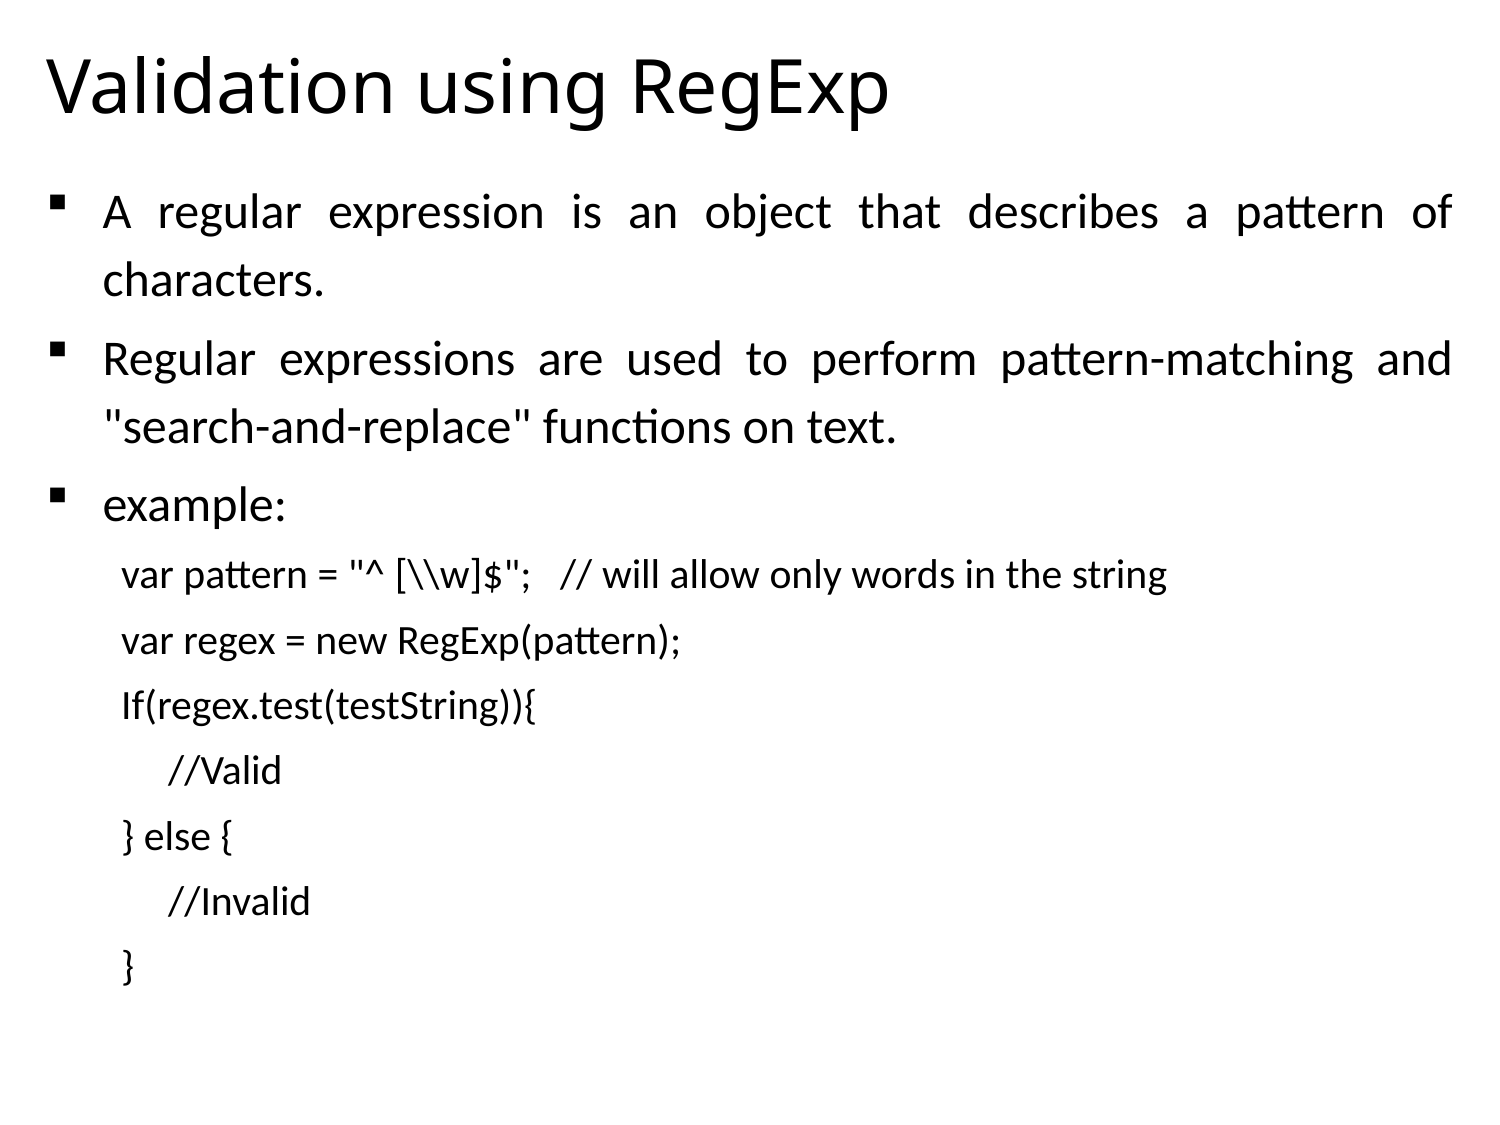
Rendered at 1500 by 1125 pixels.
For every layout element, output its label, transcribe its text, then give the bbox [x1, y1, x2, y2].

list A regular expression is an object that describes a pattern of characters. Regular expressions are used to perform pattern-matching and "search-and-replace" functions on text. example: var pattern = "^ [\\w]$"; // will allow only words in the string var regex = new RegExp(pattern); If(regex.test(testString)){ //Valid } else { //Invalid } [31, 162, 1469, 1038]
title Validation using RegExp [31, 17, 1469, 150]
